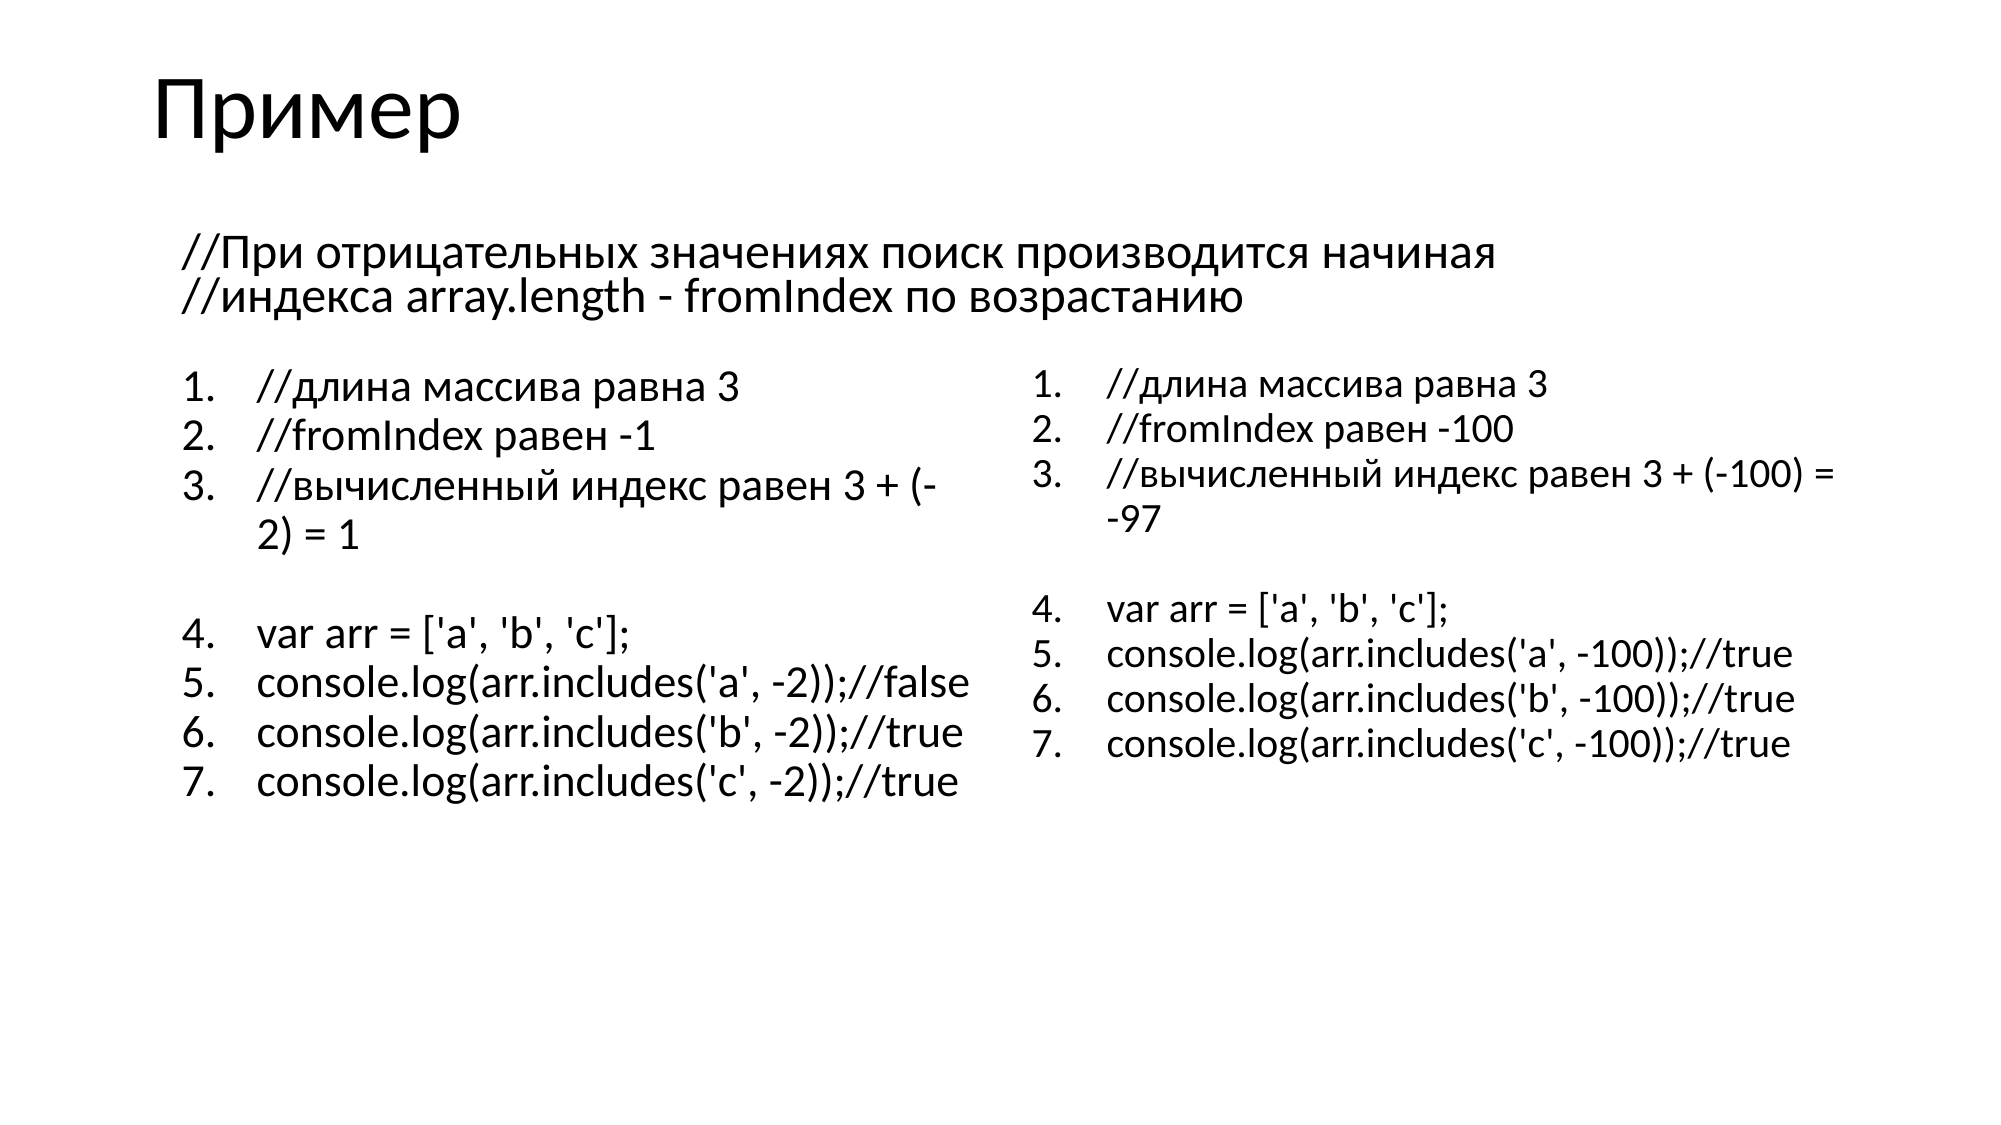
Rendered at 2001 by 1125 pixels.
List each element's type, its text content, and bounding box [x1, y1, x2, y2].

title Пример [137, 0, 1863, 217]
text_box //длина массива равна 3 //fromIndex равен -1 //вычисленный индекс равен 3 + (-2) = 1 var arr = ['a', 'b', 'c']; console.log(arr.includes('a', -2));//false console.log(arr.includes('b', -2));//true console.log(arr.includes('c', -2));//true [137, 354, 987, 846]
list //При отрицательных значениях поиск производится начиная //индекса array.length - fromIndex по возрастанию [137, 217, 1863, 354]
text_box //длина массива равна 3 //fromIndex равен -100 //вычисленный индекс равен 3 + (-100) = -97 var arr = ['a', 'b', 'c']; console.log(arr.includes('a', -100));//true console.log(arr.includes('b', -100));//true console.log(arr.includes('c', -100));//true [987, 354, 1863, 846]
